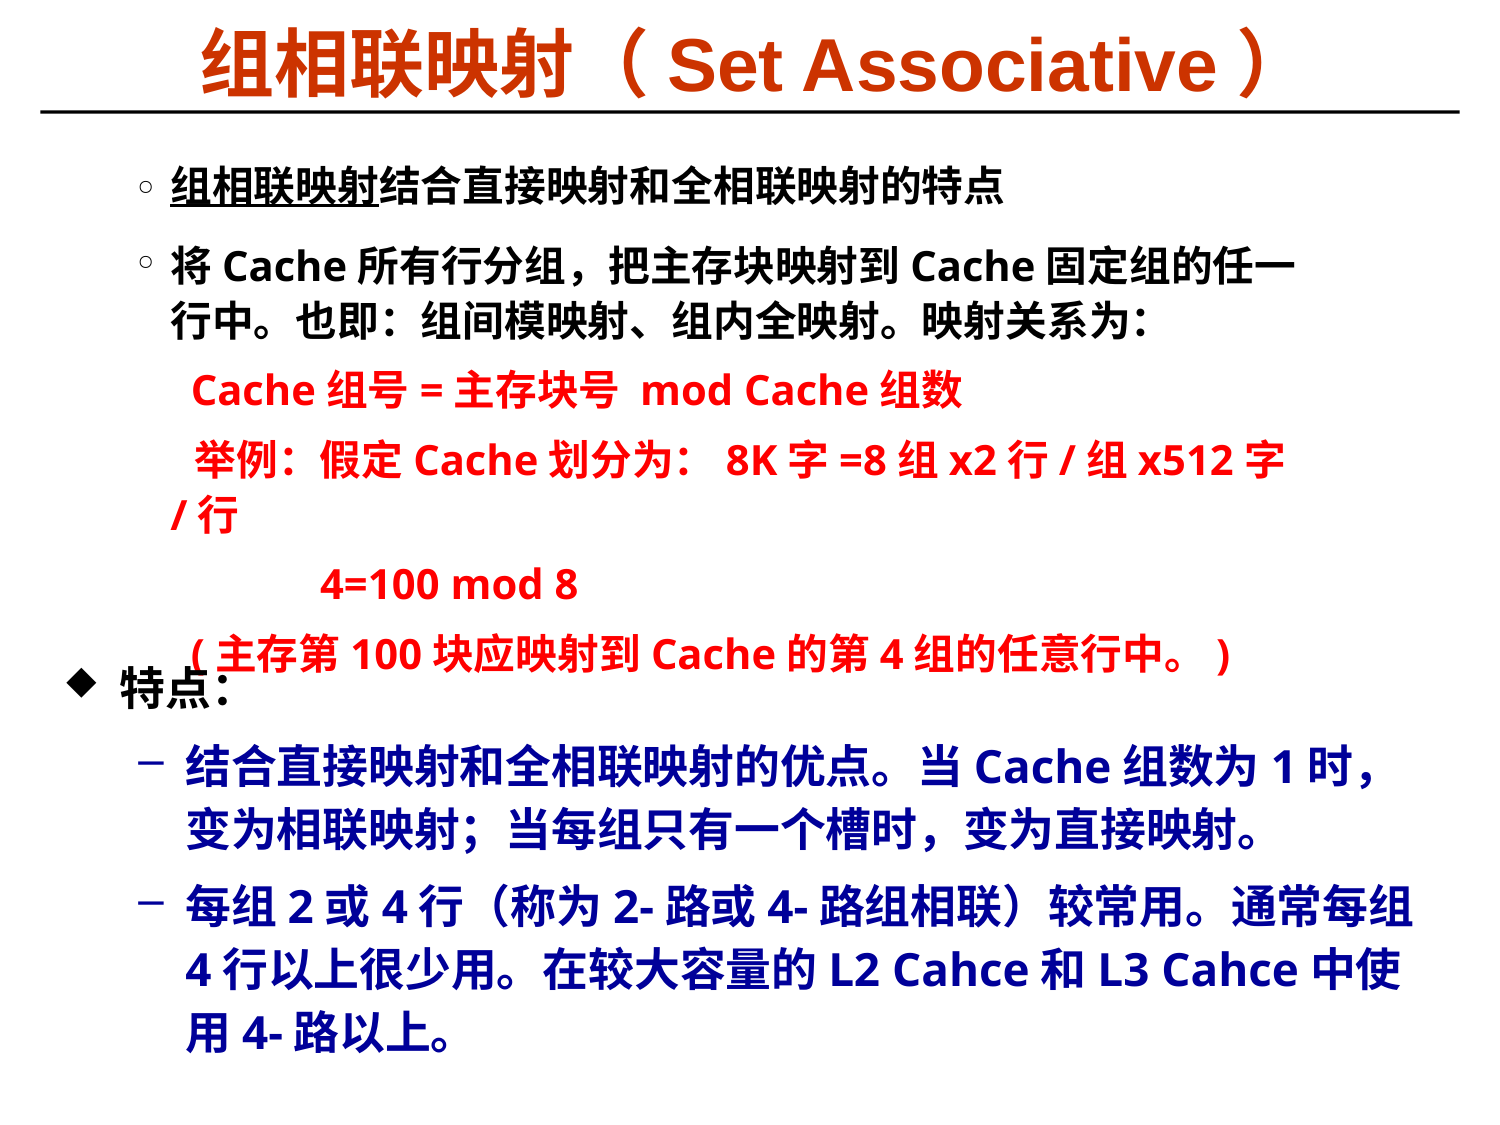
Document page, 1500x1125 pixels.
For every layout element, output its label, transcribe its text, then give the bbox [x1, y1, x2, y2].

text_box 特点： 结合直接映射和全相联映射的优点。当Cache组数为1时，变为相联映射；当每组只有一个槽时，变为直接映射。 每组2或4行（称为2-路或4-路组相联）较常用。通常每组4行以上很少用。在较大容量的L2 Cahce和L3 Cahce中使用4-路以上。 [48, 658, 1430, 1039]
title 组相联映射（Set Associative） [47, 27, 1464, 109]
list 组相联映射结合直接映射和全相联映射的特点 将Cache所有行分组，把主存块映射到Cache固定组的任一行中。也即：组间模映射、组内全映射。映射关系为： Cache组号=主存块号 mod Cache组数 举例：假定Cache划分为：8K字=8组x2行/组x512字/行 4=100 mod 8 (主存第100块应映射到Cache的第4组的任意行中。) [121, 145, 1327, 658]
